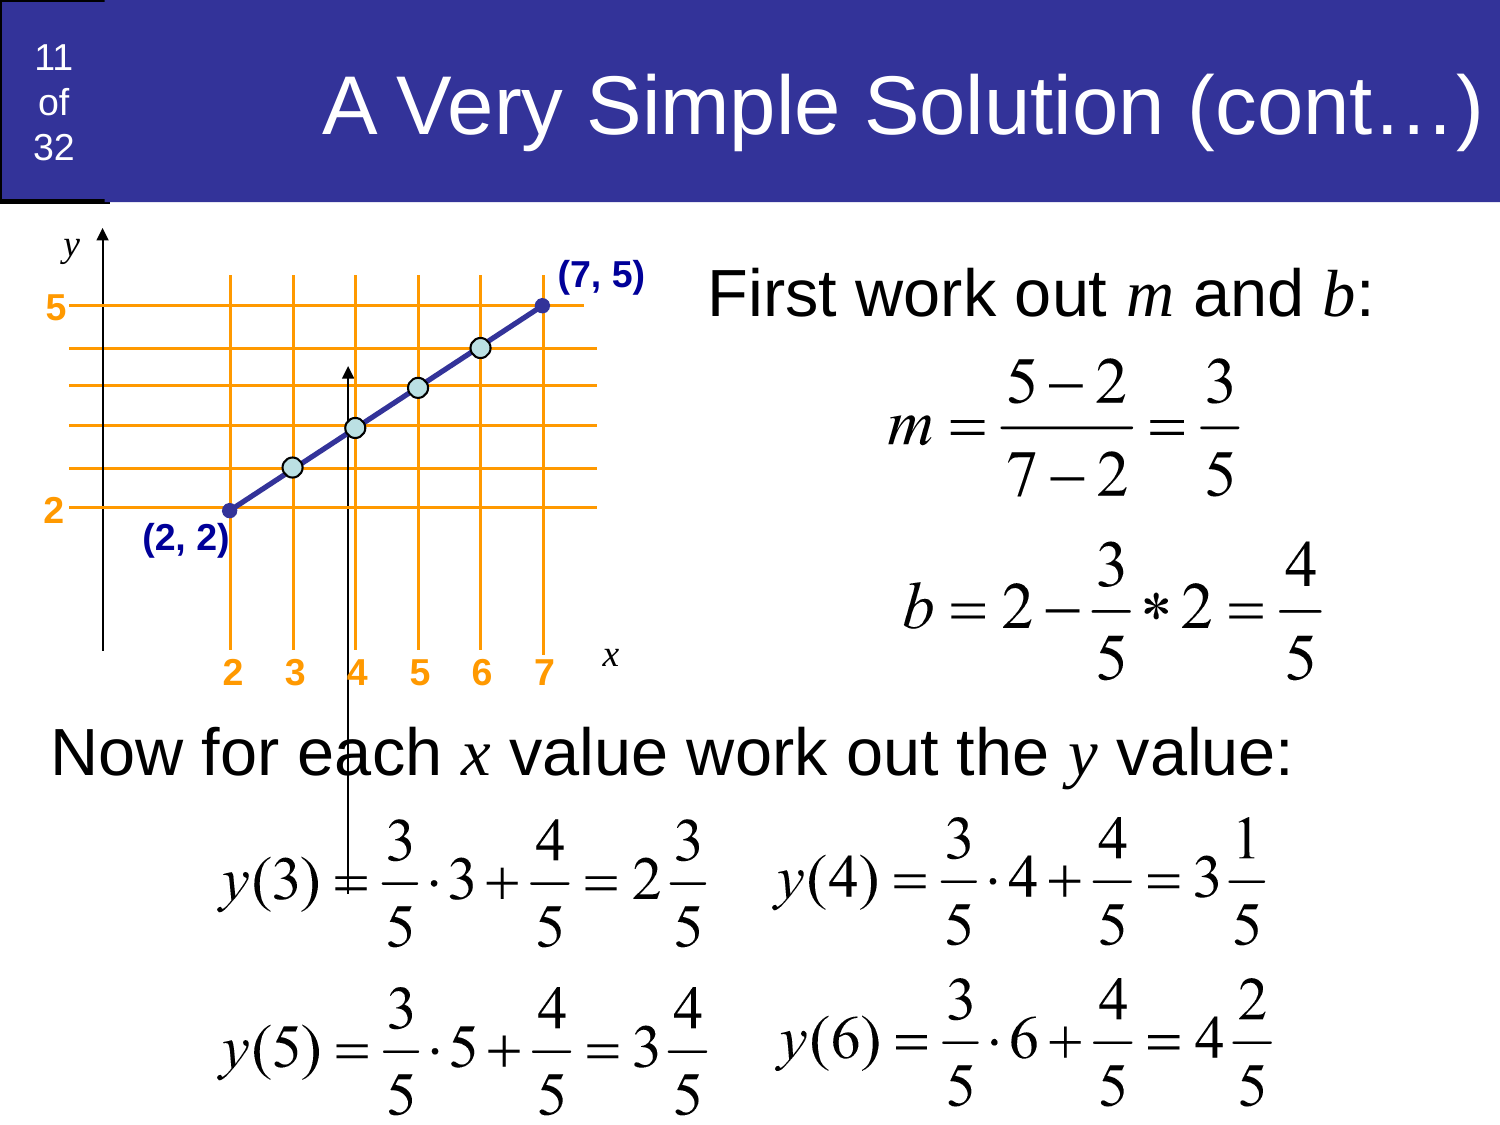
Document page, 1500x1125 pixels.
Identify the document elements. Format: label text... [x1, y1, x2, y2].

picture [877, 340, 1250, 511]
picture [764, 961, 1283, 1119]
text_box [28, 211, 661, 702]
title A Very Simple Solution (cont…) [103, 0, 1500, 204]
picture [762, 799, 1276, 958]
text_box Now for each x value work out the y value: [34, 701, 1446, 853]
picture [207, 970, 720, 1125]
list First work out m and b: [692, 242, 1391, 394]
picture [207, 802, 715, 960]
picture [894, 523, 1332, 694]
